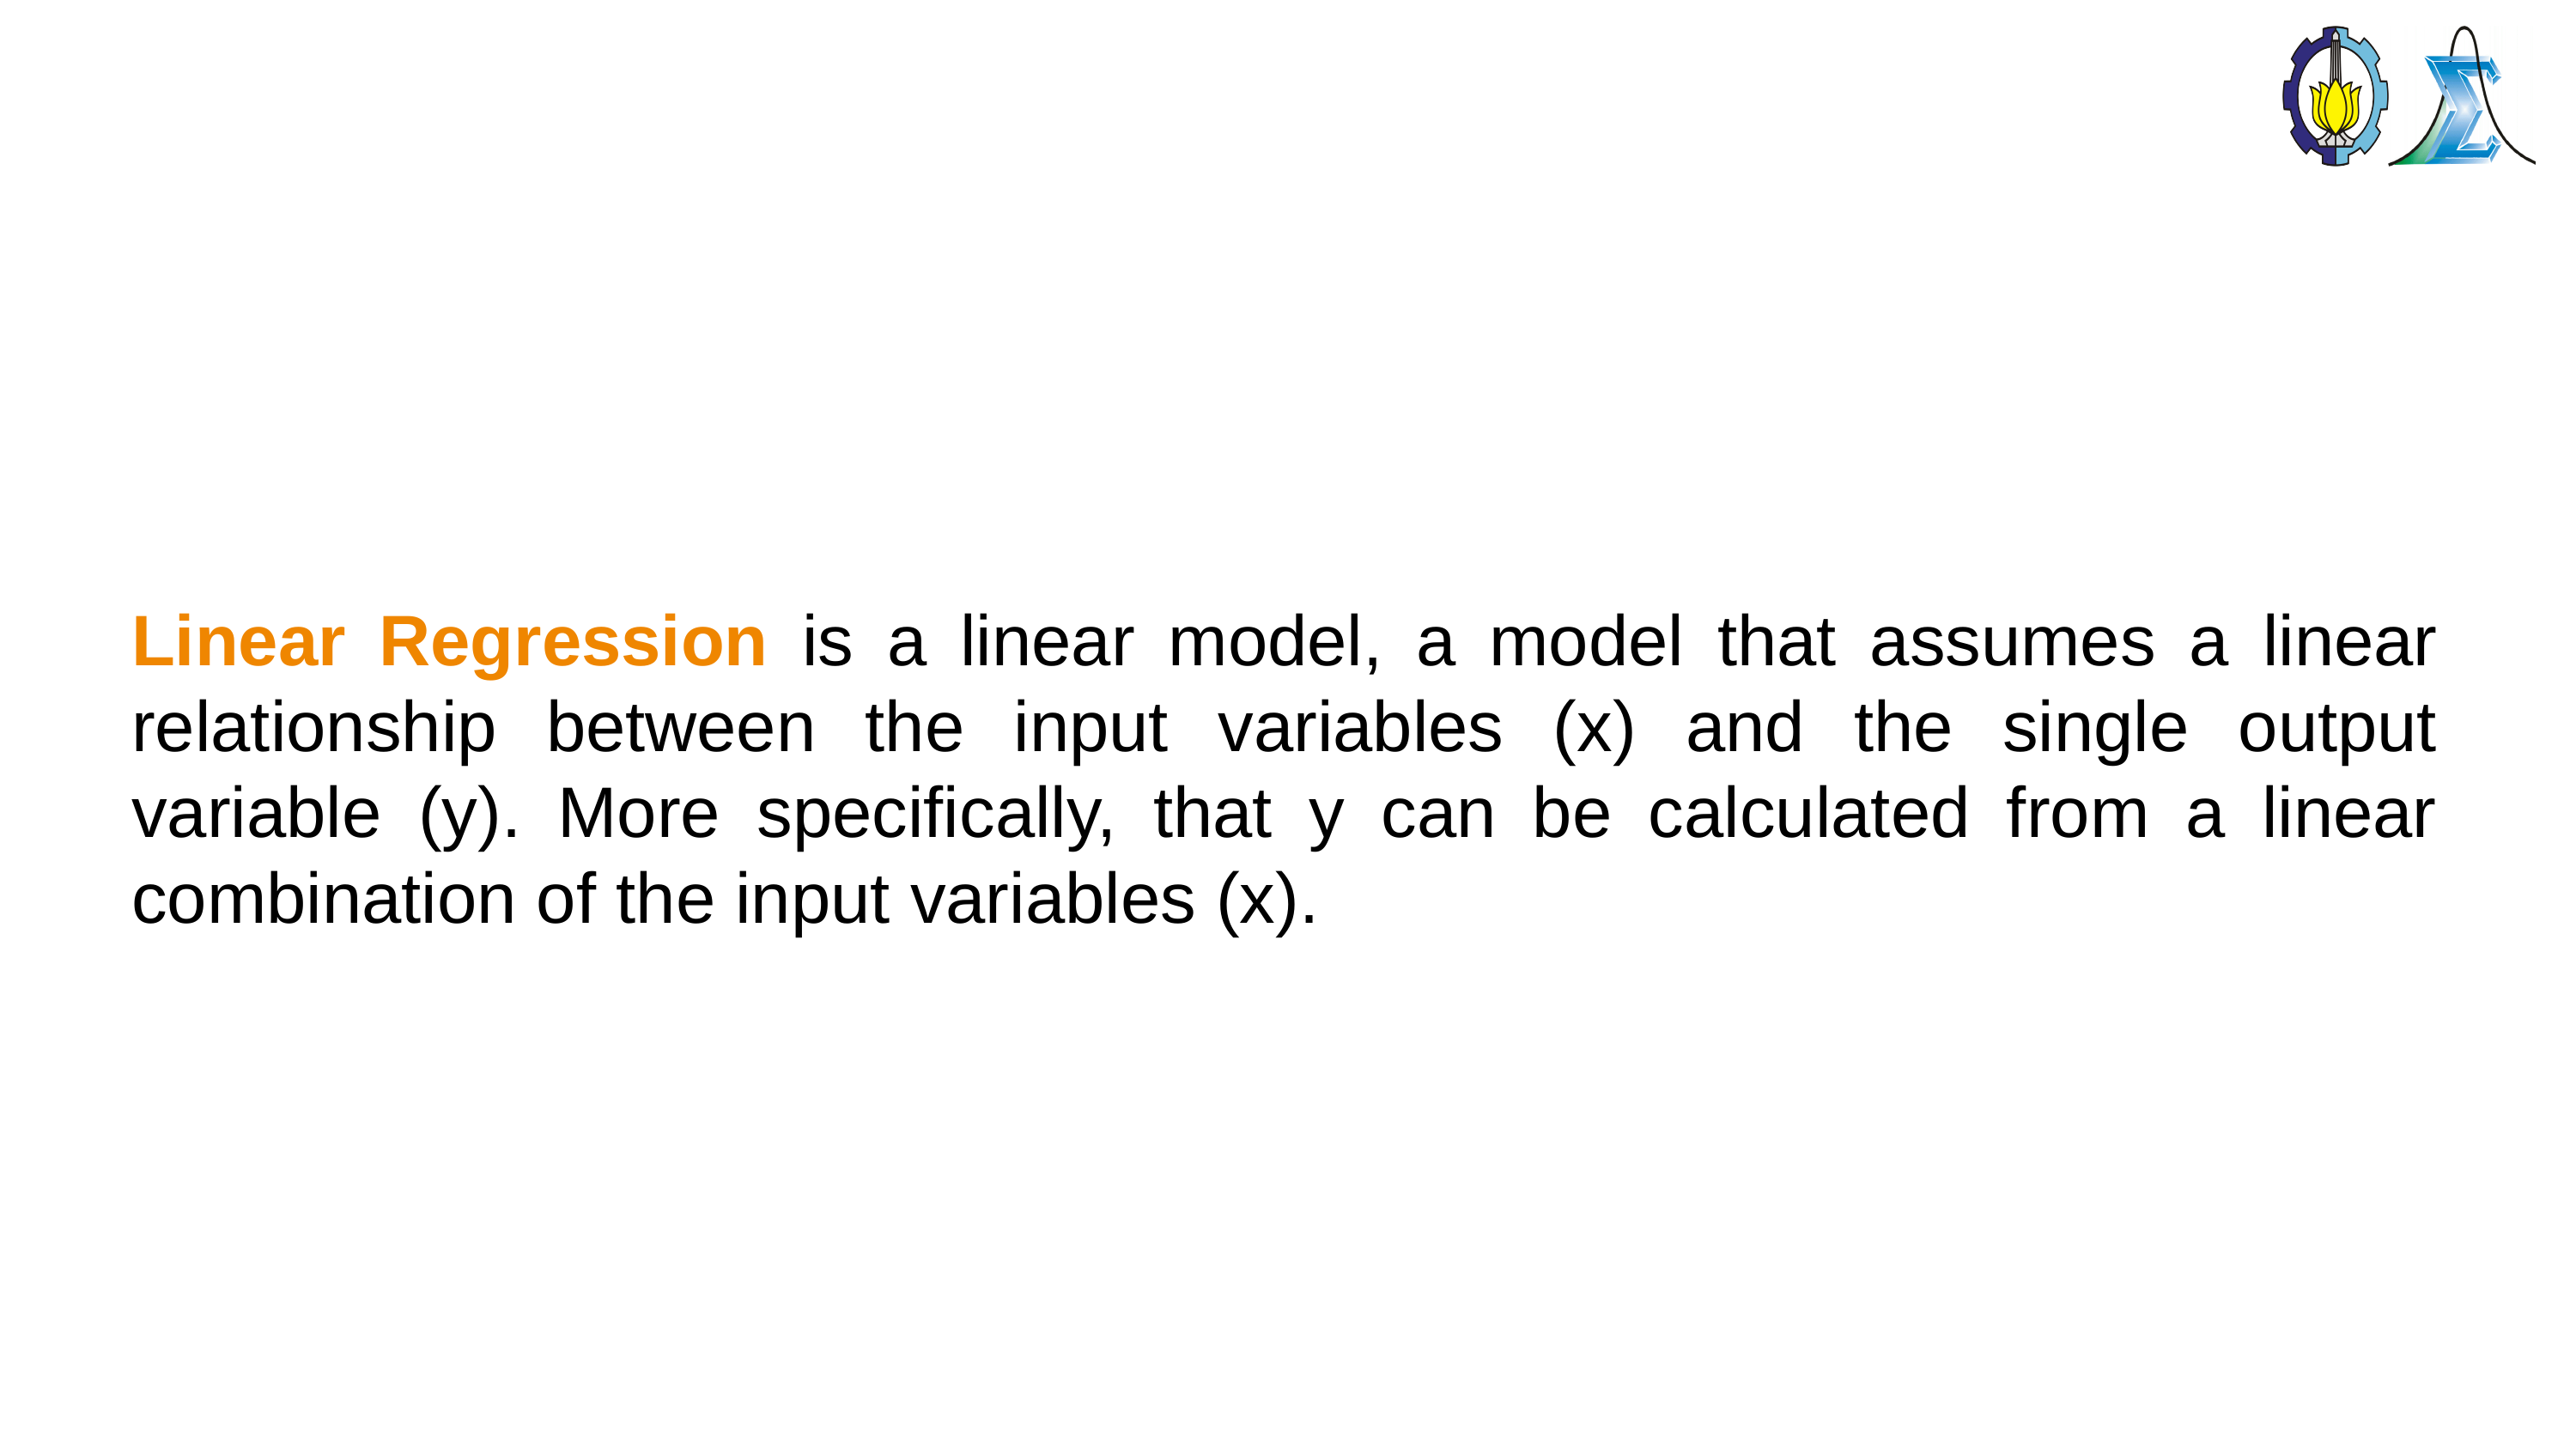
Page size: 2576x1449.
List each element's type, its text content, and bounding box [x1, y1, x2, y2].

text_box Linear Regression is a linear model, a model that assumes a linear relationship between the input variables (x) and the single output variable (y). More specifically, that y can be calculated from a linear combination of the input variables (x). [118, 581, 2451, 951]
picture [2282, 26, 2536, 167]
